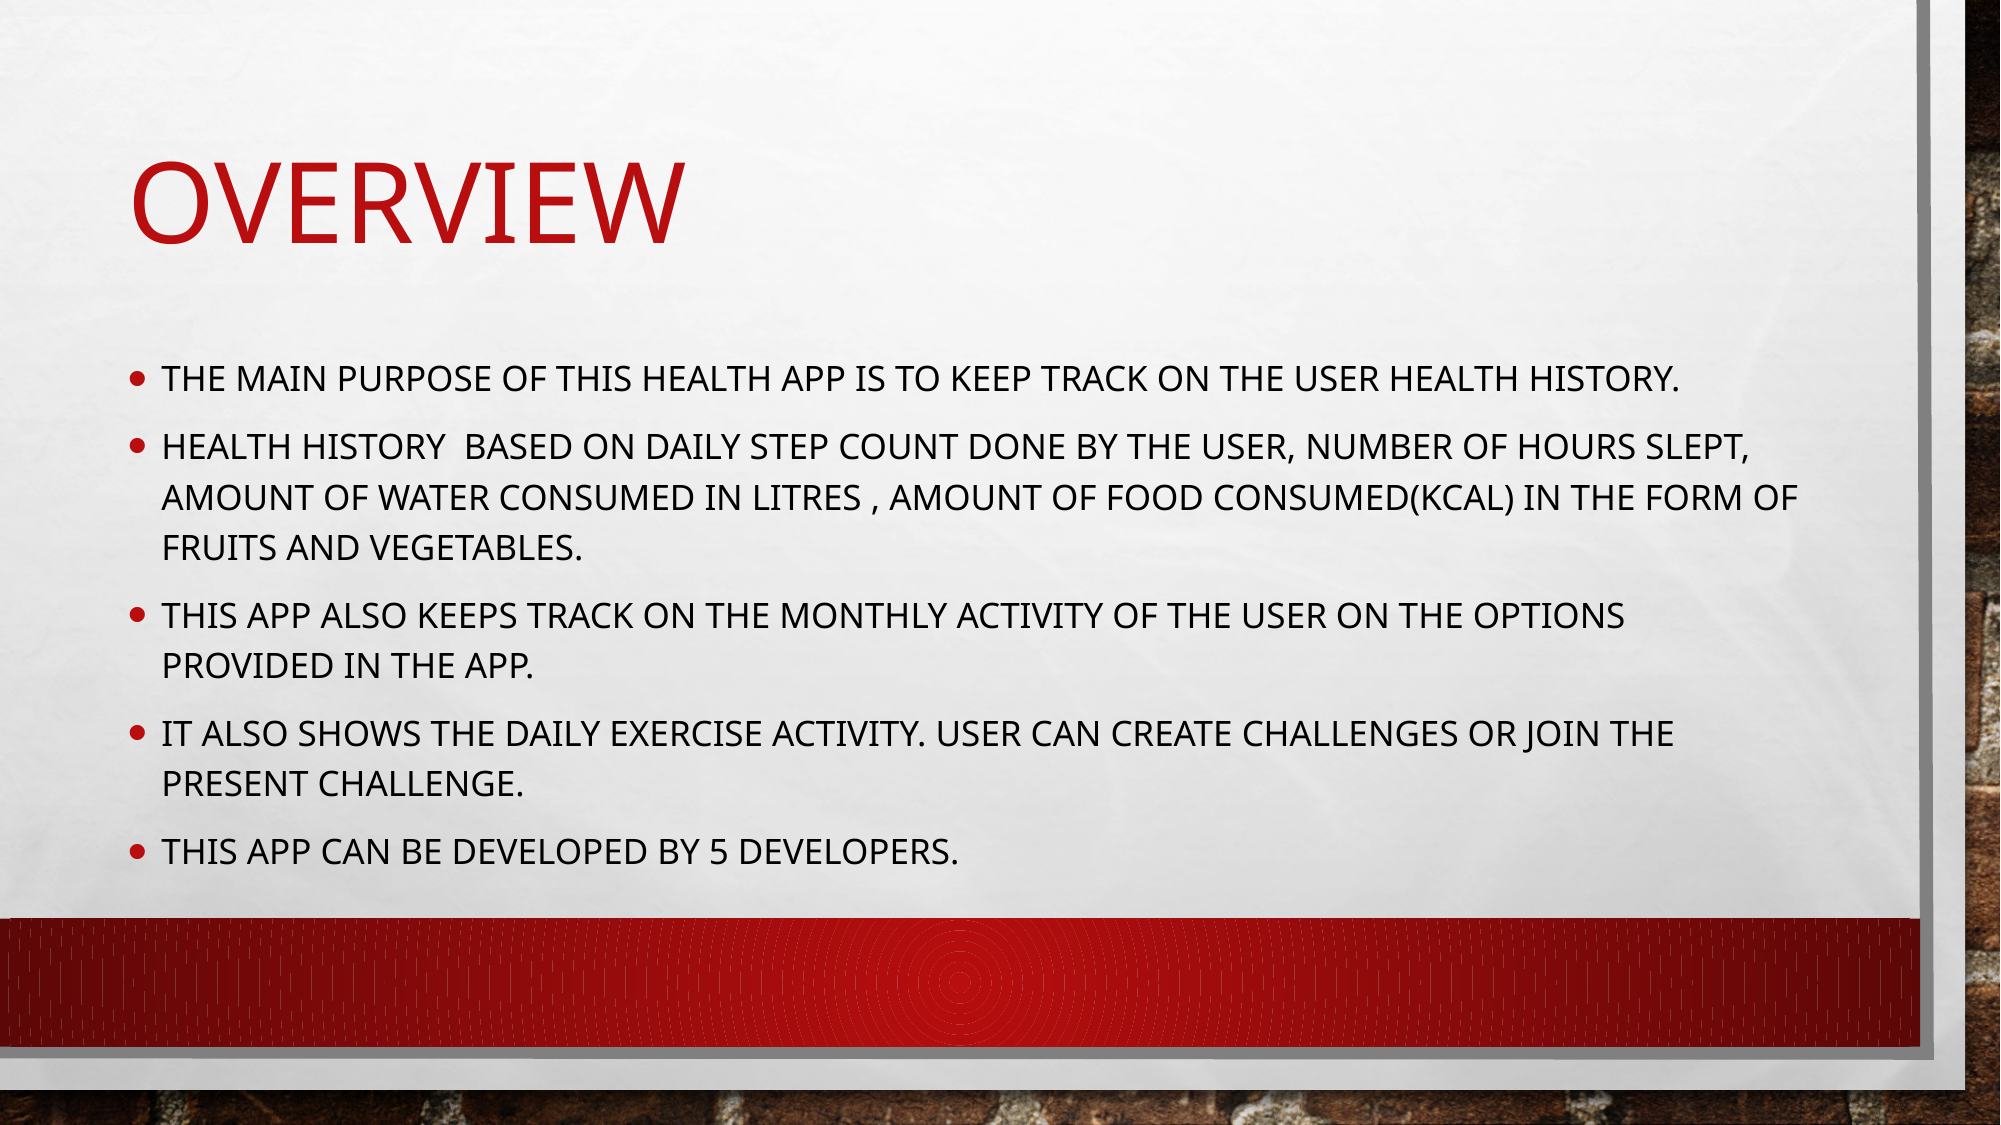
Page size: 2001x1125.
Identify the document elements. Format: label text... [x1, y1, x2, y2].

list The main purpose of this health app is to keep track on the user health history. HEALTH HISTORY BASED ON daily step count done by the user, number of hours slept, amount of water consumed in litres , amount of food consumed(Kcal) in the form of fruits and vegetables. This app also keeps track on the monthly activity of the user on the options provided in the app. It also shows the daily exercise activity. User can create challenges or join the present challenge. This app can BE devEloped by 5 devELopers. [112, 338, 1818, 882]
title OVERVIEW [112, 112, 1818, 302]
picture [0, 0, 2000, 1125]
